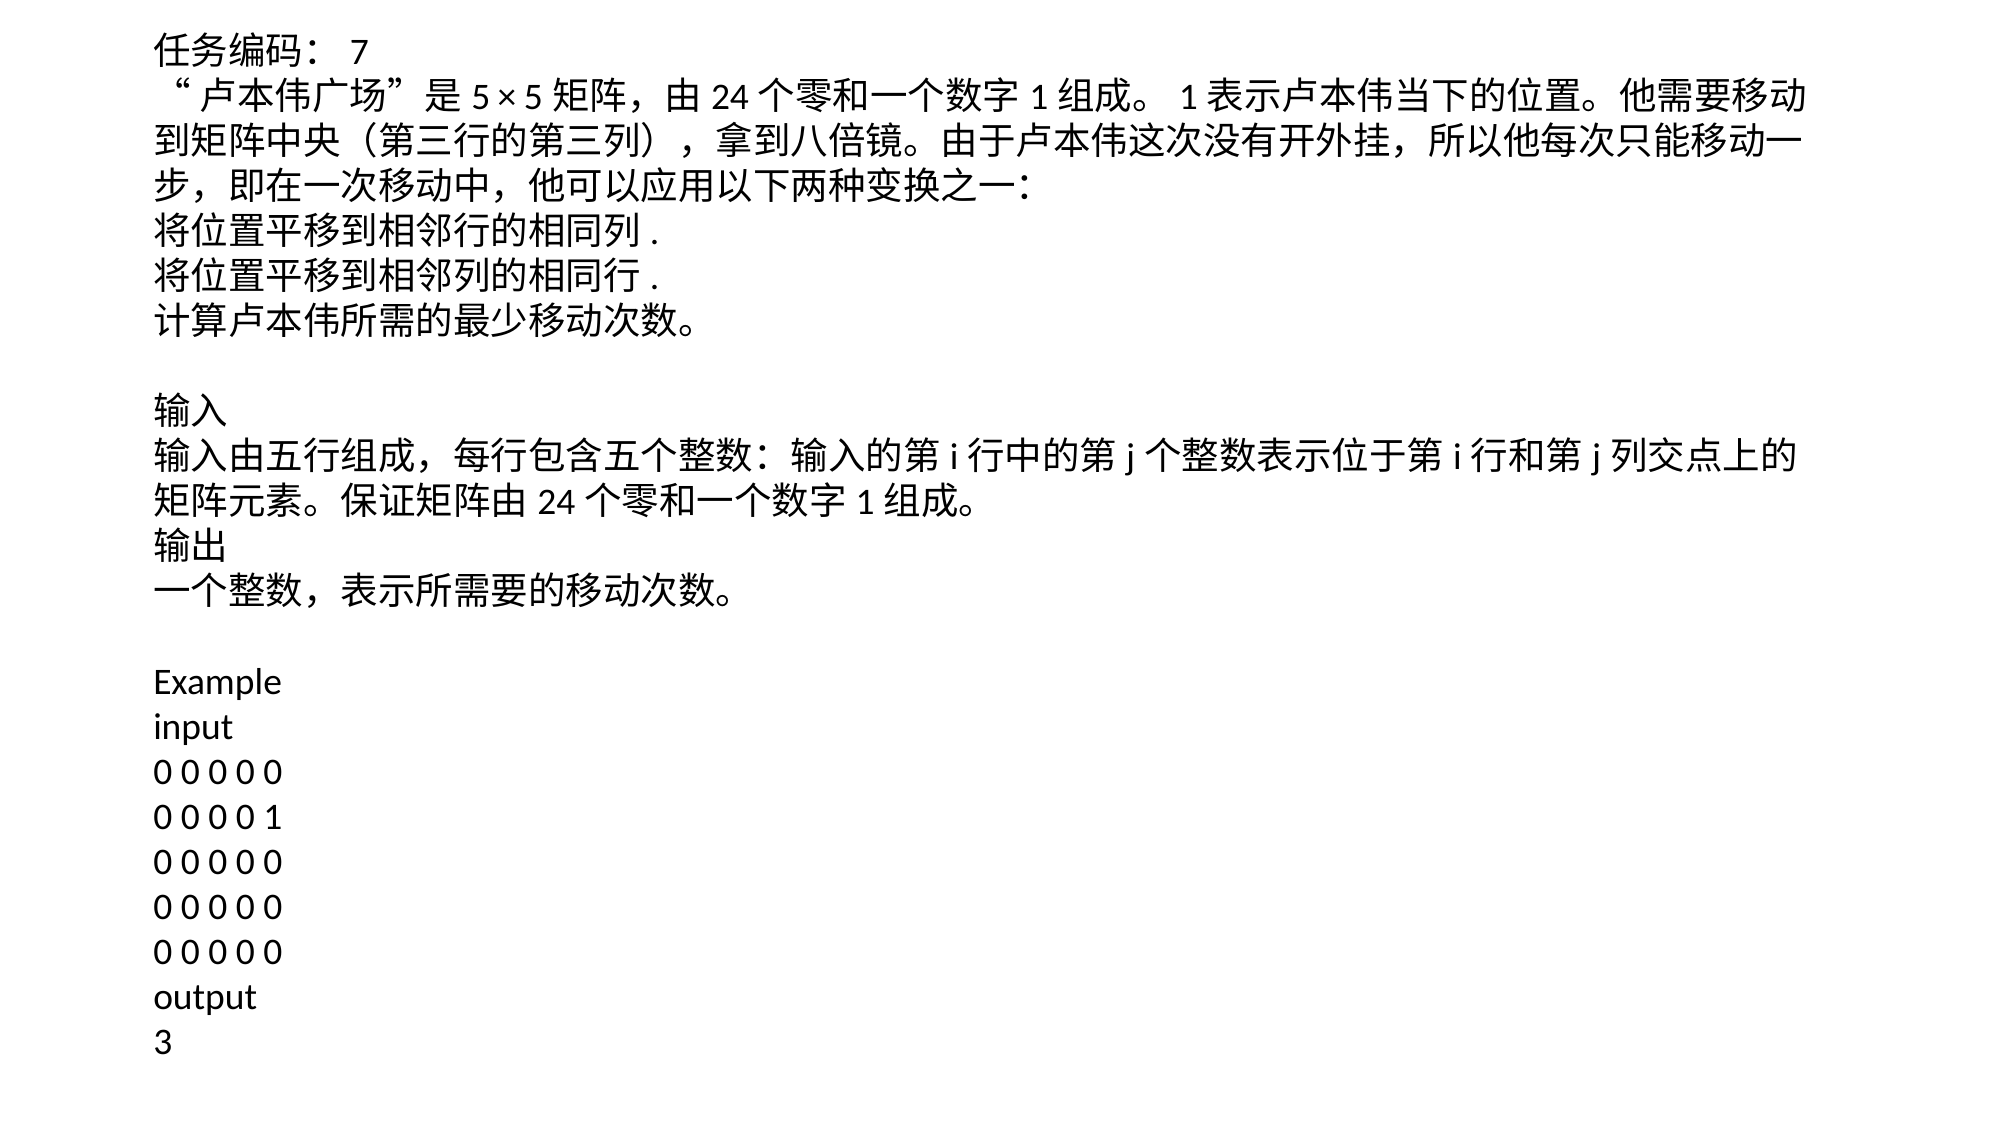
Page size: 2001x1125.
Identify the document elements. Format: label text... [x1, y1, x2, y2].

text_box 任务编码：7 “卢本伟广场”是5 × 5矩阵，由24个零和一个数字1组成。1表示卢本伟当下的位置。他需要移动到矩阵中央（第三行的第三列），拿到八倍镜。由于卢本伟这次没有开外挂，所以他每次只能移动一步，即在一次移动中，他可以应用以下两种变换之一： 将位置平移到相邻行的相同列. 将位置平移到相邻列的相同行. 计算卢本伟所需的最少移动次数。 输入 输入由五行组成，每行包含五个整数：输入的第i行中的第j个整数表示位于第i行和第j列交点上的矩阵元素。保证矩阵由24个零和一个数字1组成。 输出 一个整数，表示所需要的移动次数。 Example input 0 0 0 0 0 0 0 0 0 1 0 0 0 0 0 0 0 0 0 0 0 0 0 0 0 output 3 [138, 19, 1843, 1070]
